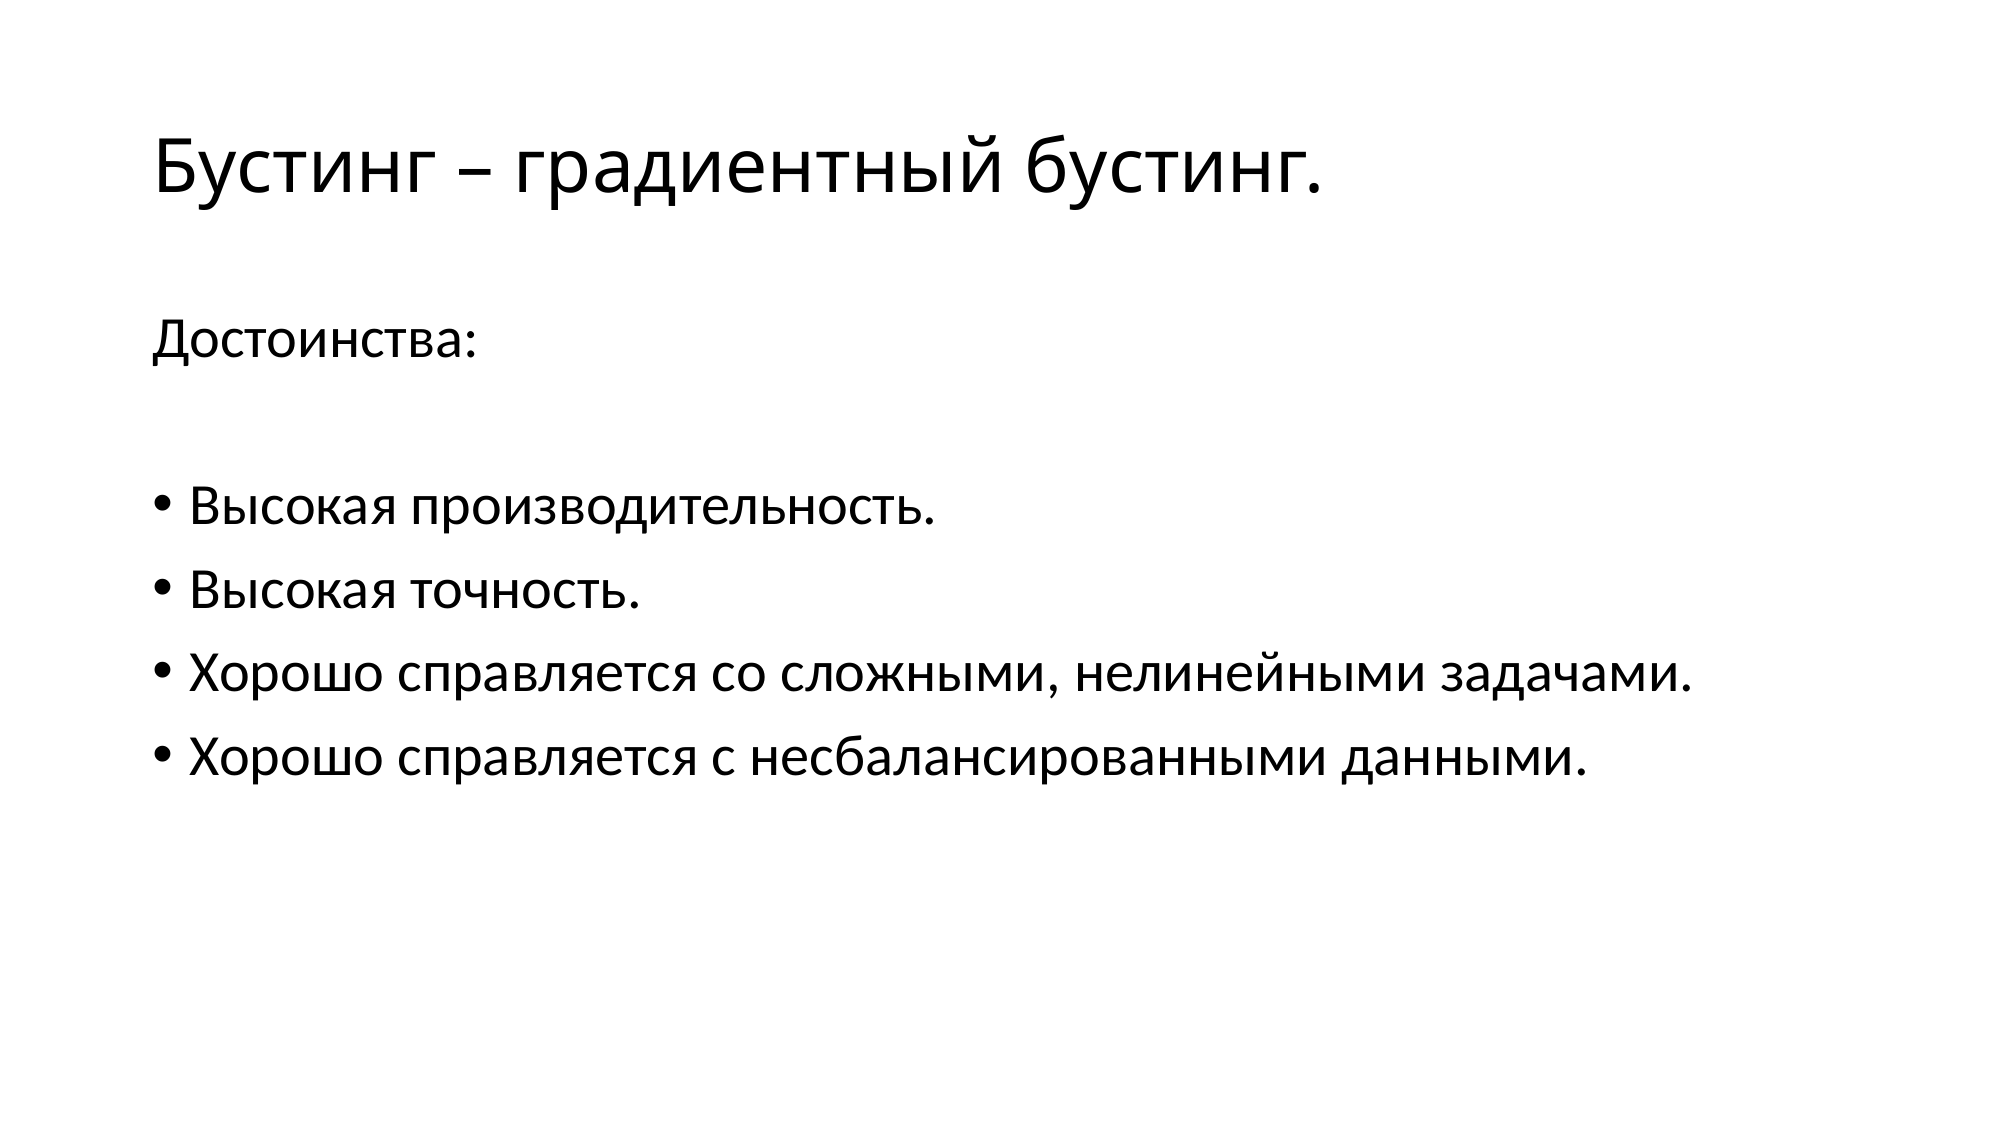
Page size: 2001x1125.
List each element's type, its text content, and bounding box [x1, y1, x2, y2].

list Достоинства: Высокая производительность. Высокая точность. Хорошо справляется со сложными, нелинейными задачами. Хорошо справляется с несбалансированными данными. [137, 299, 1863, 1014]
title Бустинг – градиентный бустинг. [137, 59, 1863, 278]
